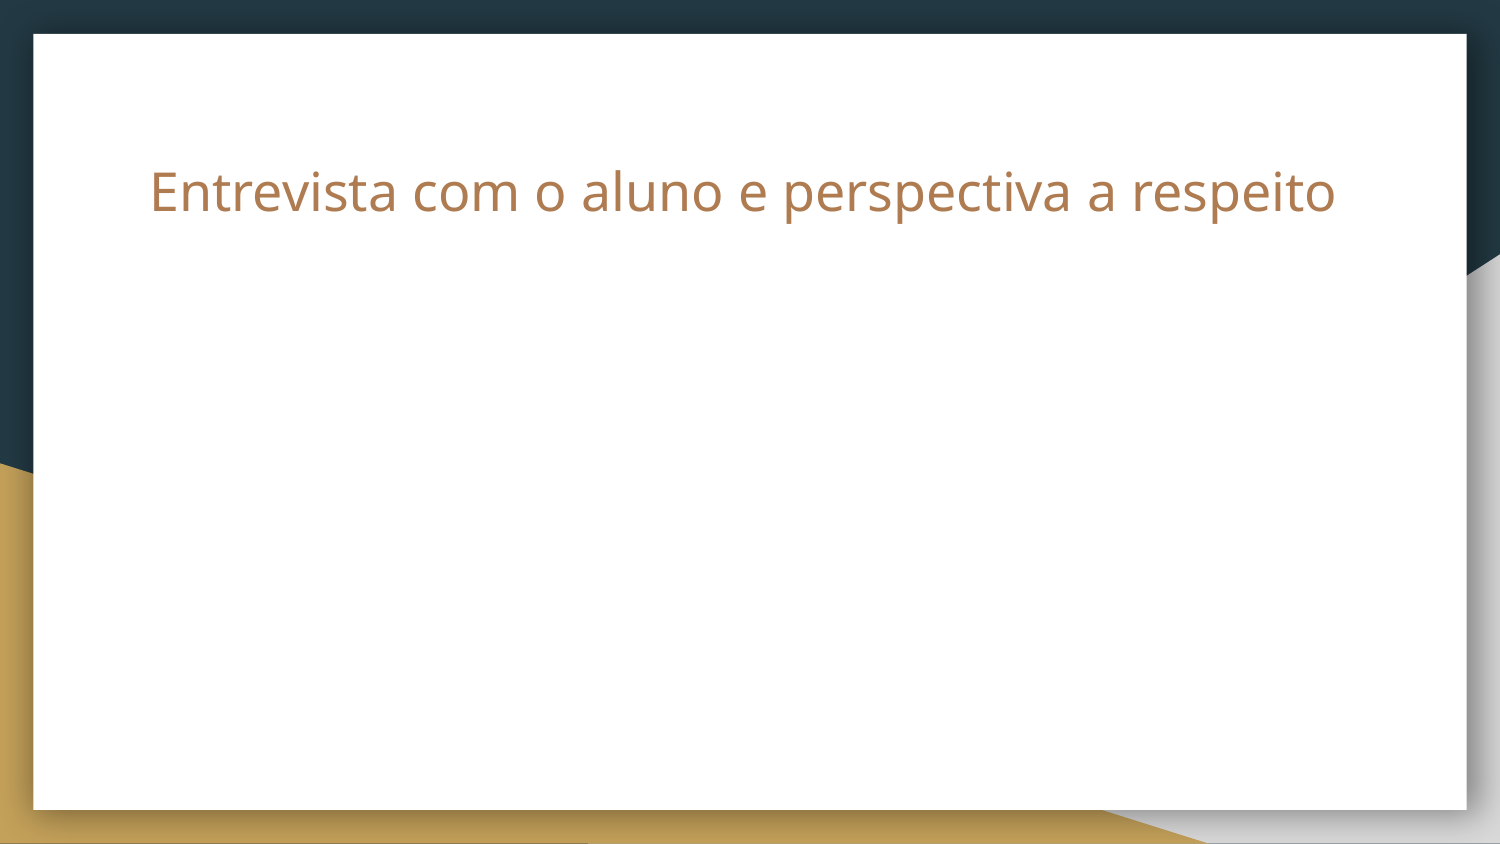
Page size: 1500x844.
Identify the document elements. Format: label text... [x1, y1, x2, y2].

title Entrevista com o aluno e perspectiva a respeito [134, 138, 1366, 296]
